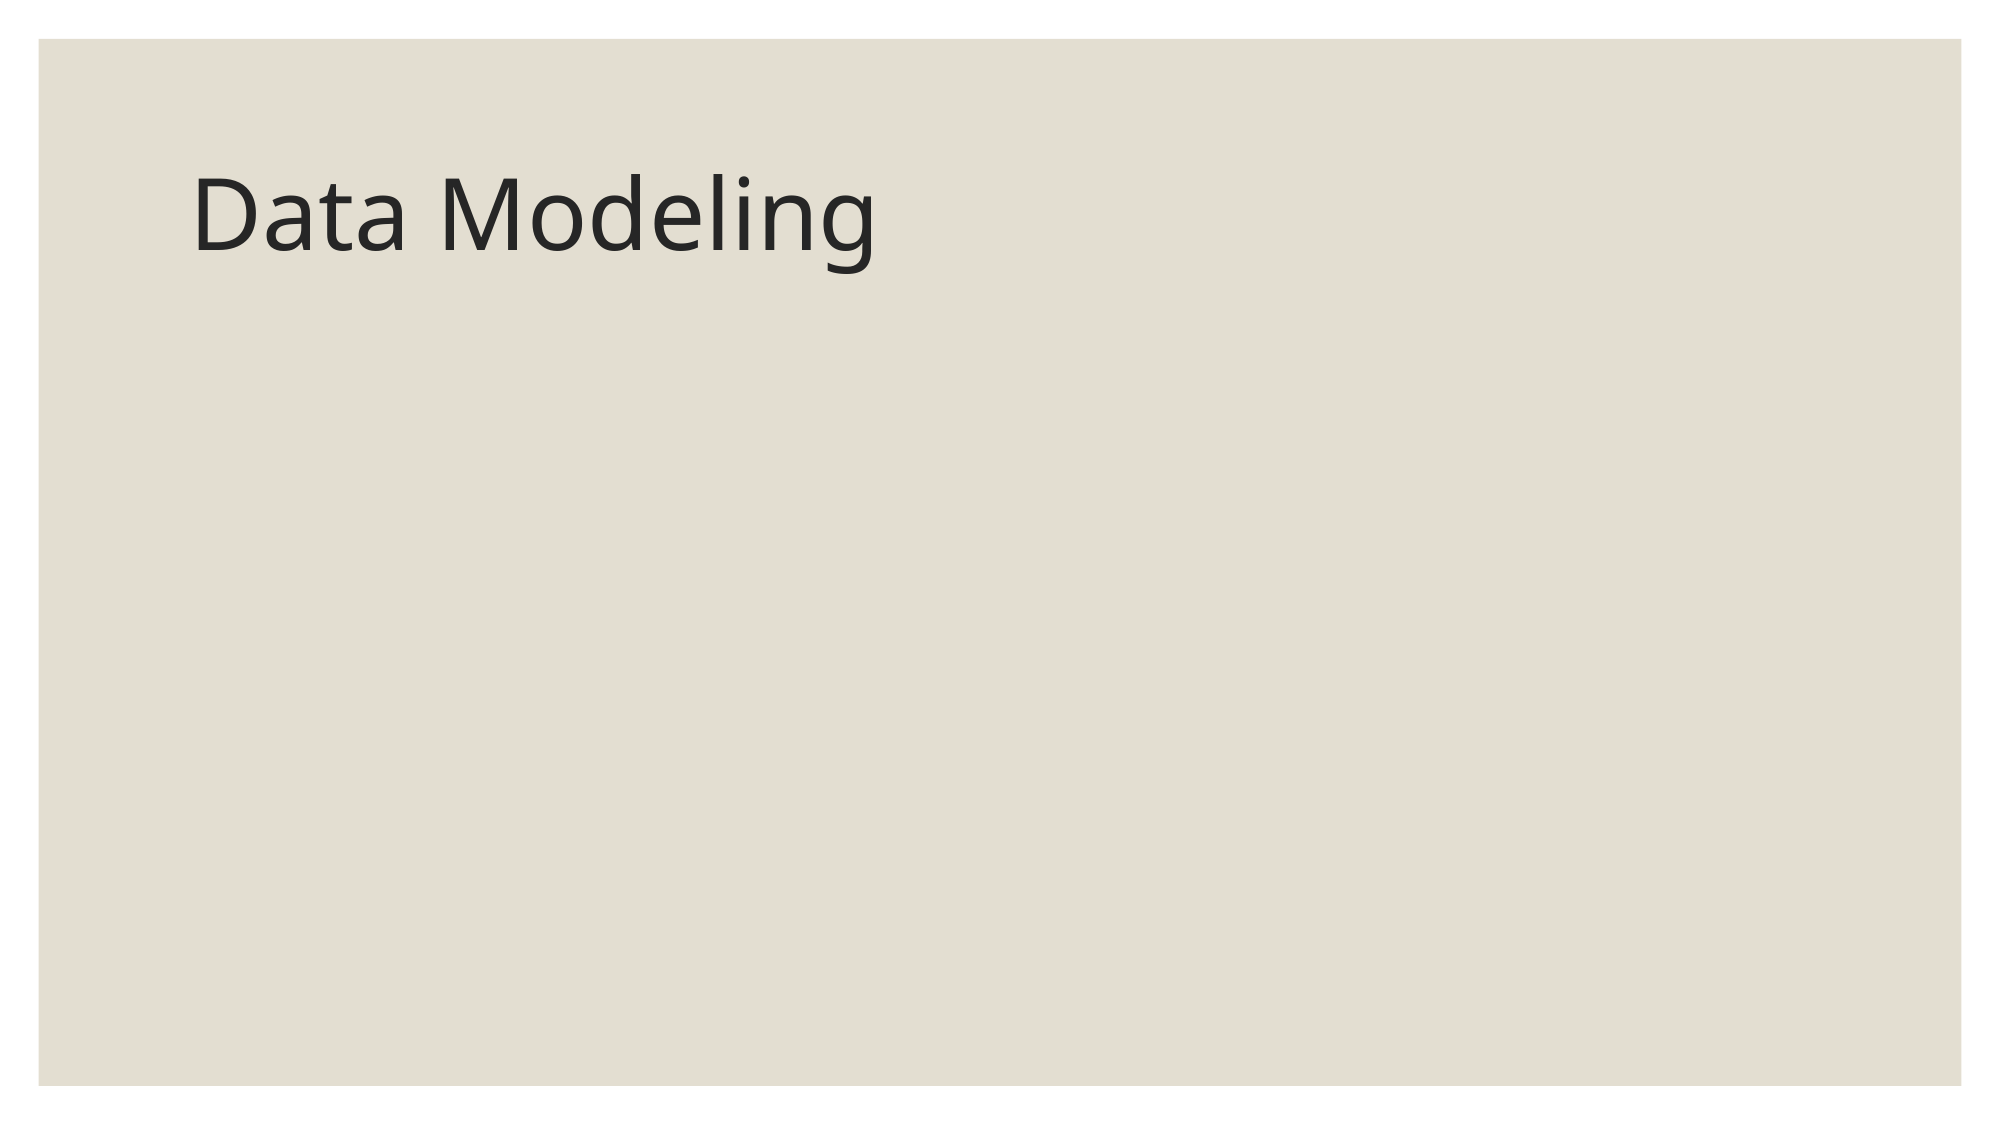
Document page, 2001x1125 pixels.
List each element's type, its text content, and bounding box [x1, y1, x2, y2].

title Data Modeling [174, 105, 1825, 331]
